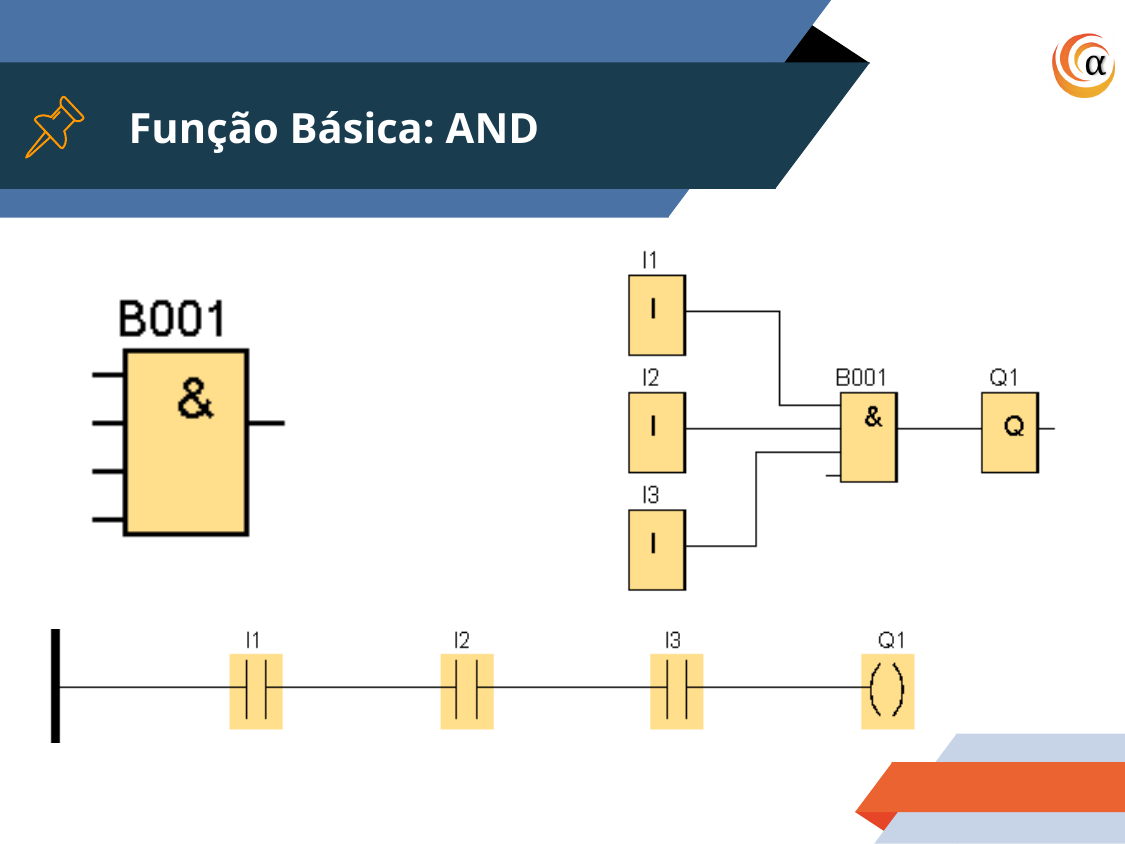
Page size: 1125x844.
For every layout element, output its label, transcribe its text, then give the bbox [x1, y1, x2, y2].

slide_number 8 [1062, 760, 1125, 813]
title Função Básica: AND [113, 64, 964, 190]
picture [38, 629, 925, 744]
picture [605, 241, 1063, 602]
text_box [25, 96, 84, 158]
picture [1048, 31, 1117, 100]
picture [83, 296, 293, 547]
